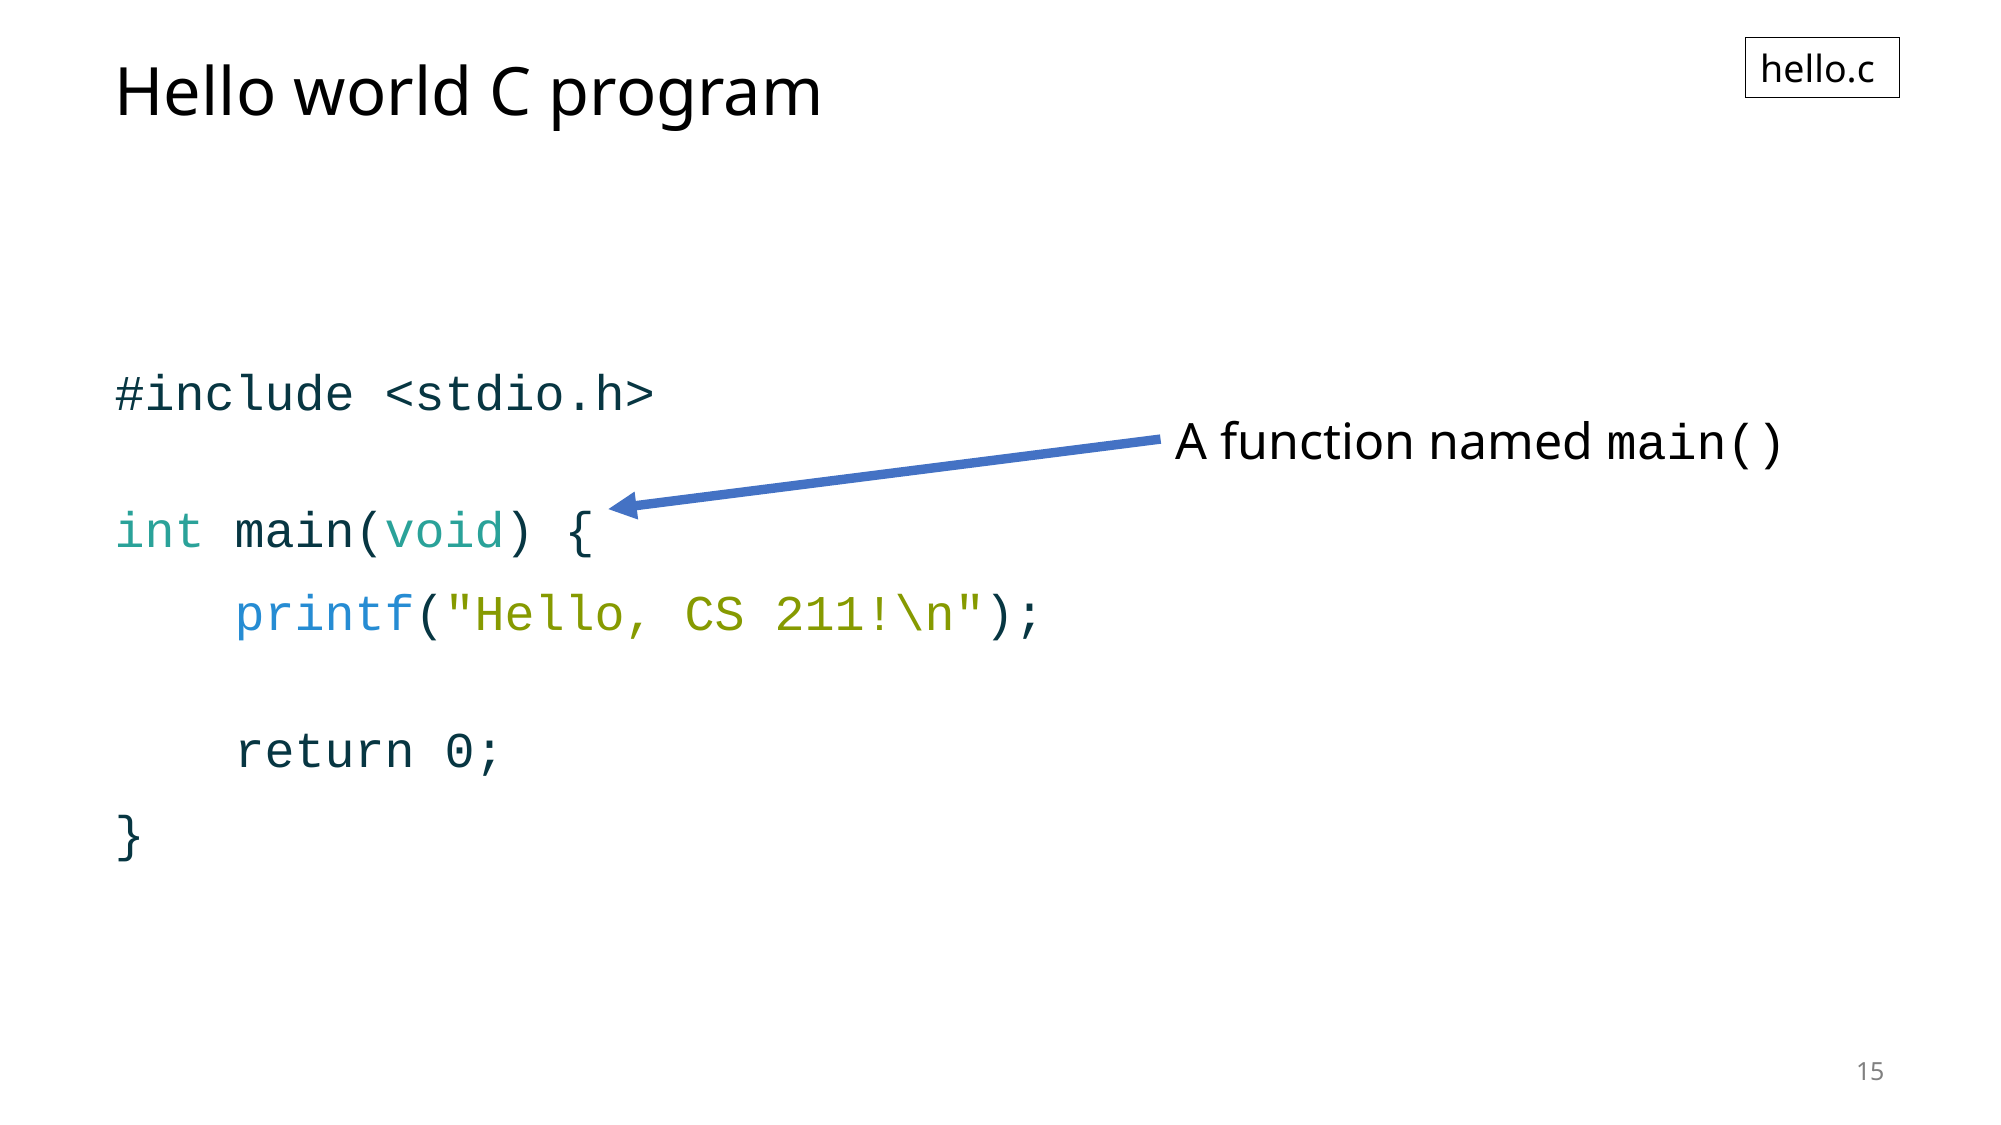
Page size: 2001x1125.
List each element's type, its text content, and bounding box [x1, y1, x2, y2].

list #include <stdio.h> int main(void) { printf("Hello, CS 211!\n"); return 0; } [99, 187, 1900, 1013]
text_box A function named main() [1160, 401, 1869, 477]
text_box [608, 439, 1161, 510]
slide_number 15 [1749, 1042, 1900, 1103]
title Hello world C program [99, 37, 1900, 150]
text_box hello.c [1745, 37, 1900, 98]
